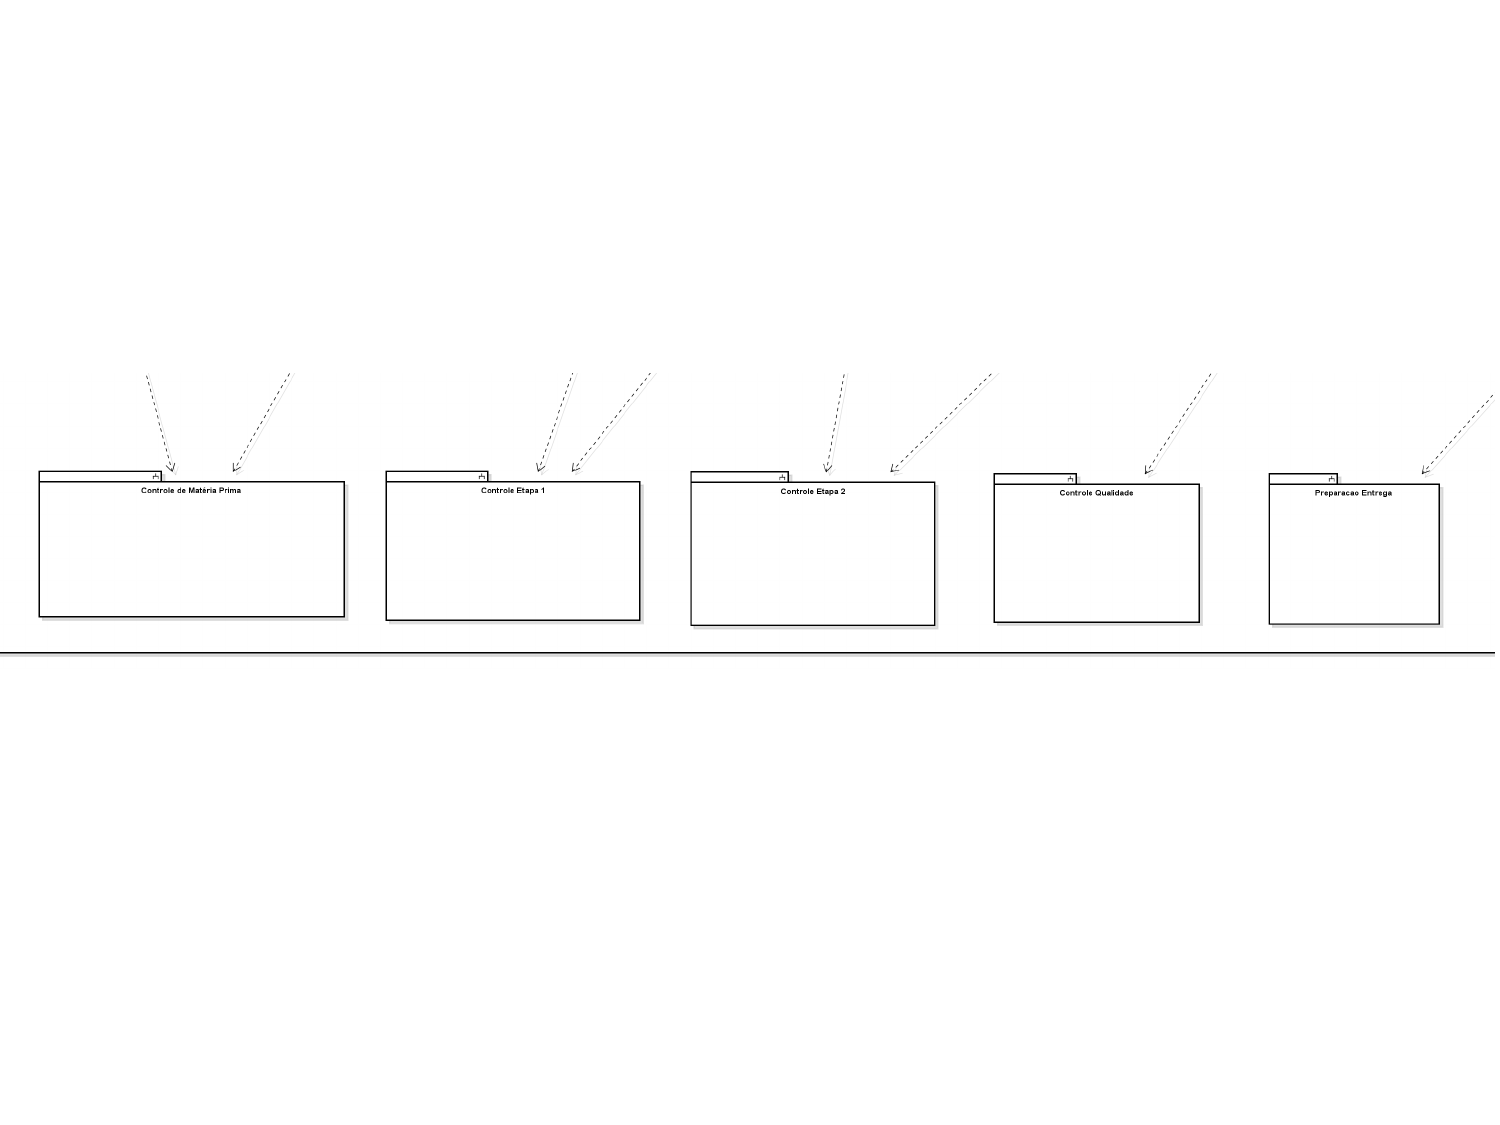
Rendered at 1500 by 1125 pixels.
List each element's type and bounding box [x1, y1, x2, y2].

picture [0, 373, 1496, 670]
